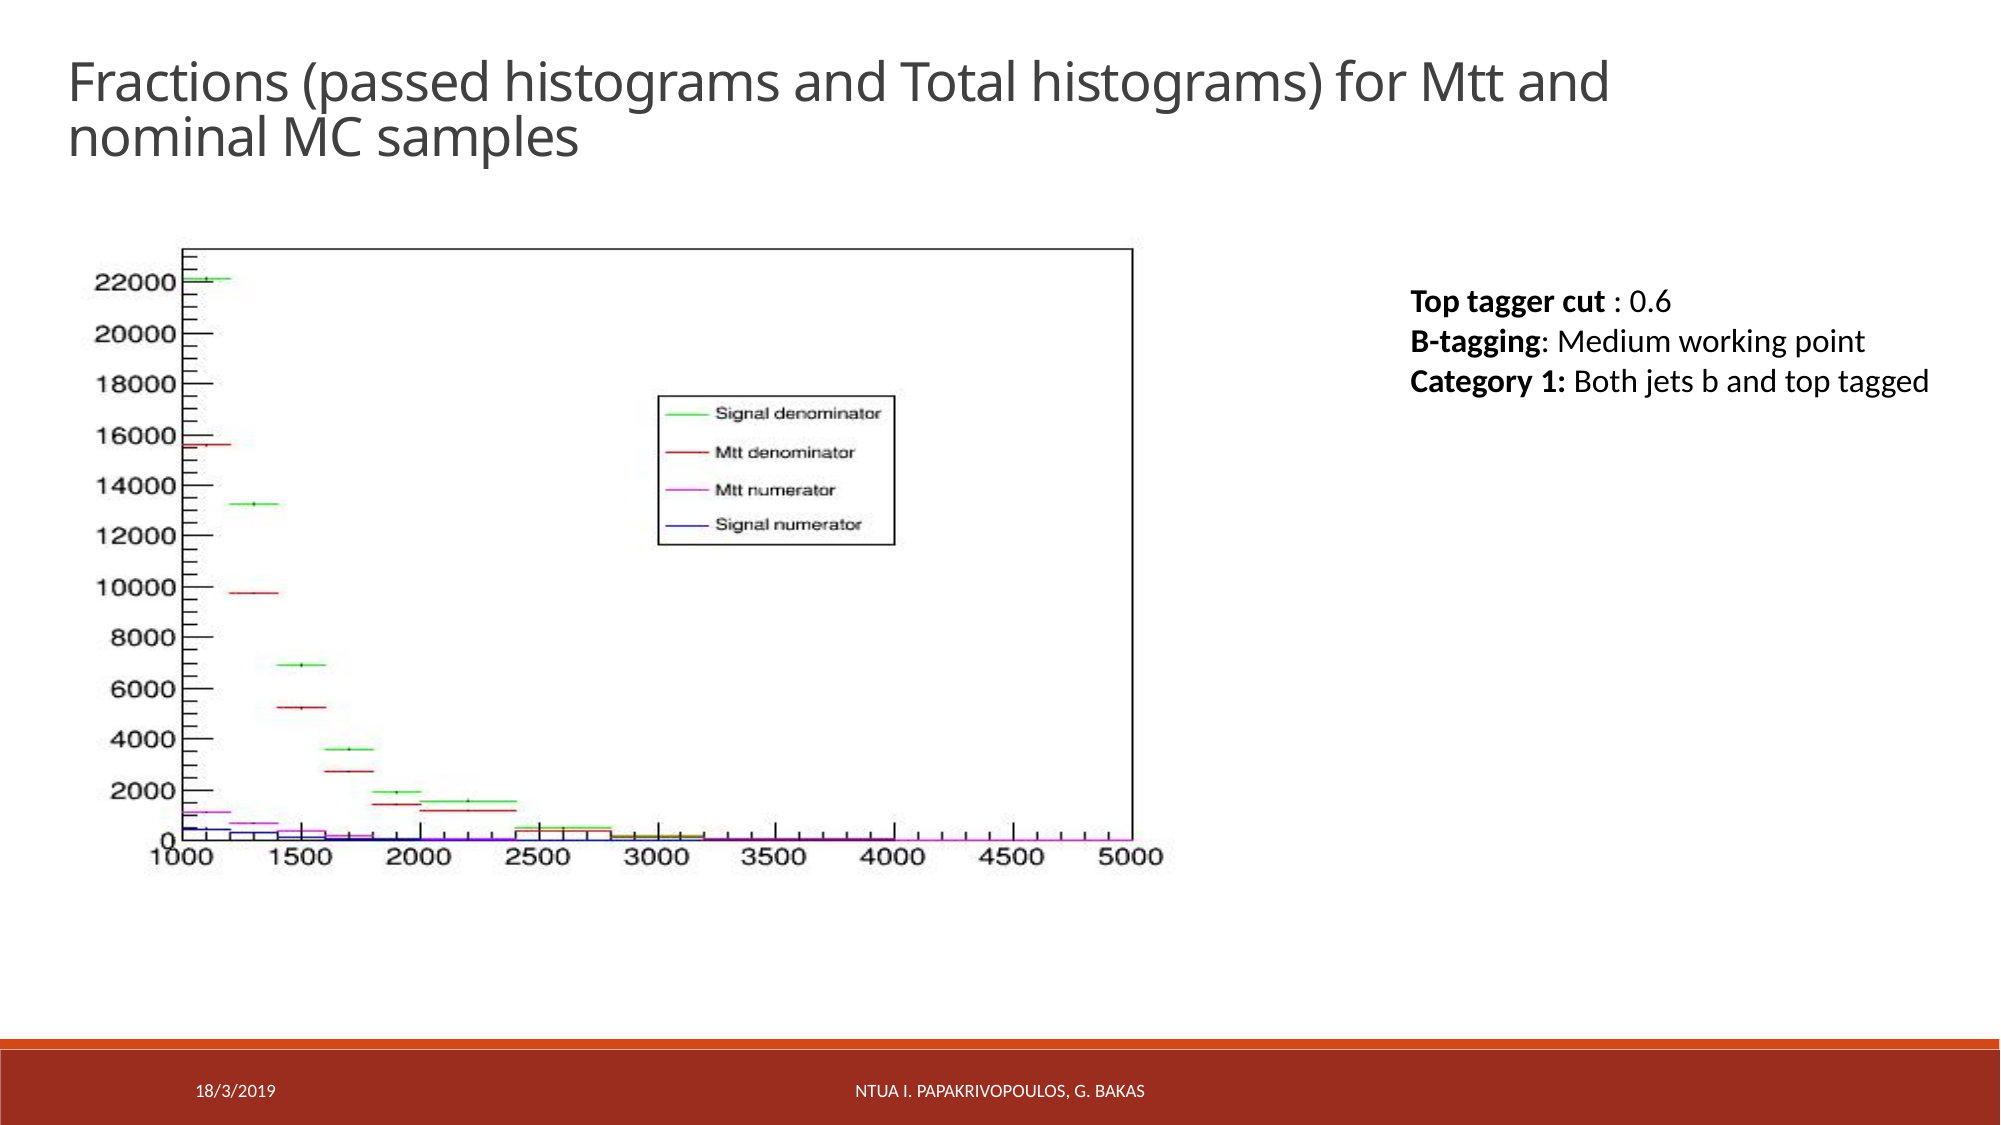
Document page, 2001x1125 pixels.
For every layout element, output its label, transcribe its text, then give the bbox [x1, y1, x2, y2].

footer NTUA I. Papakrivopoulos, G. Bakas [604, 1059, 1396, 1120]
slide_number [180, 1059, 586, 1120]
picture [65, 174, 1251, 915]
text_box Top tagger cut : 0.6 B-tagging: Medium working point Category 1: Both jets b and top tagged [1395, 271, 2000, 407]
title Fractions (passed histograms and Total histograms) for Mtt and nominal MC samples [52, 119, 1778, 176]
